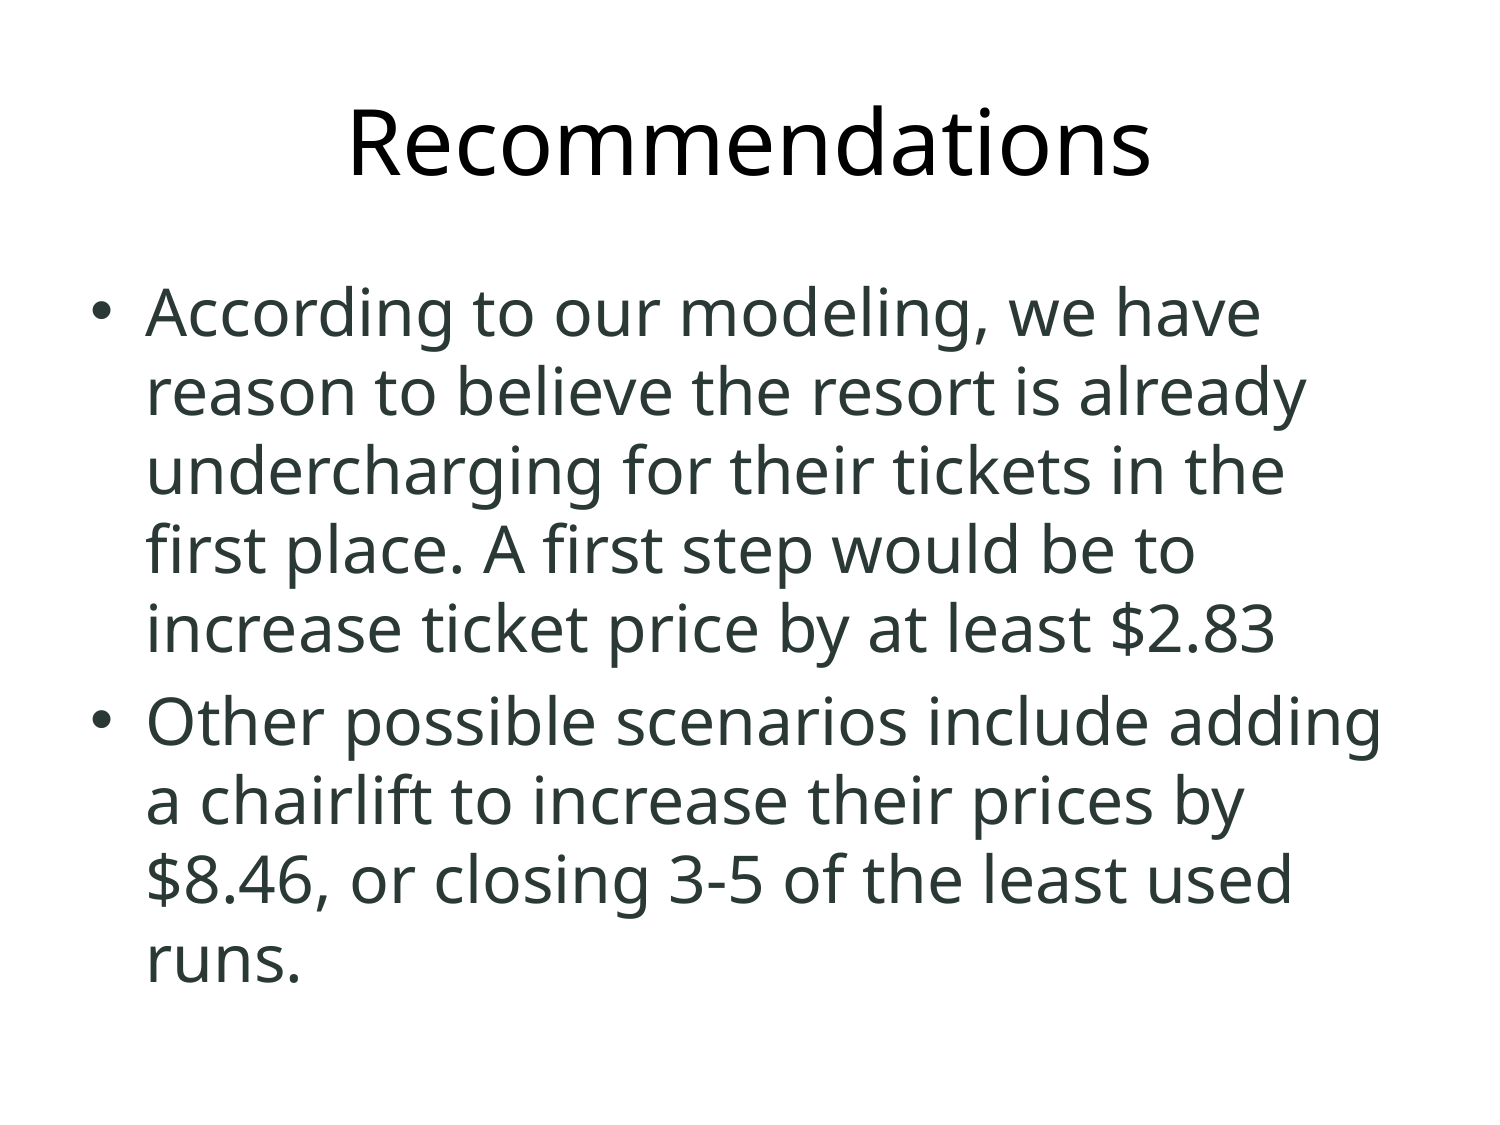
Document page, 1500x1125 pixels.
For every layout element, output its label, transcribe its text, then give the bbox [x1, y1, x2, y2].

title Recommendations [75, 45, 1425, 233]
list According to our modeling, we have reason to believe the resort is already undercharging for their tickets in the first place. A first step would be to increase ticket price by at least $2.83 Other possible scenarios include adding a chairlift to increase their prices by $8.46, or closing 3-5 of the least used runs. [75, 262, 1425, 1005]
